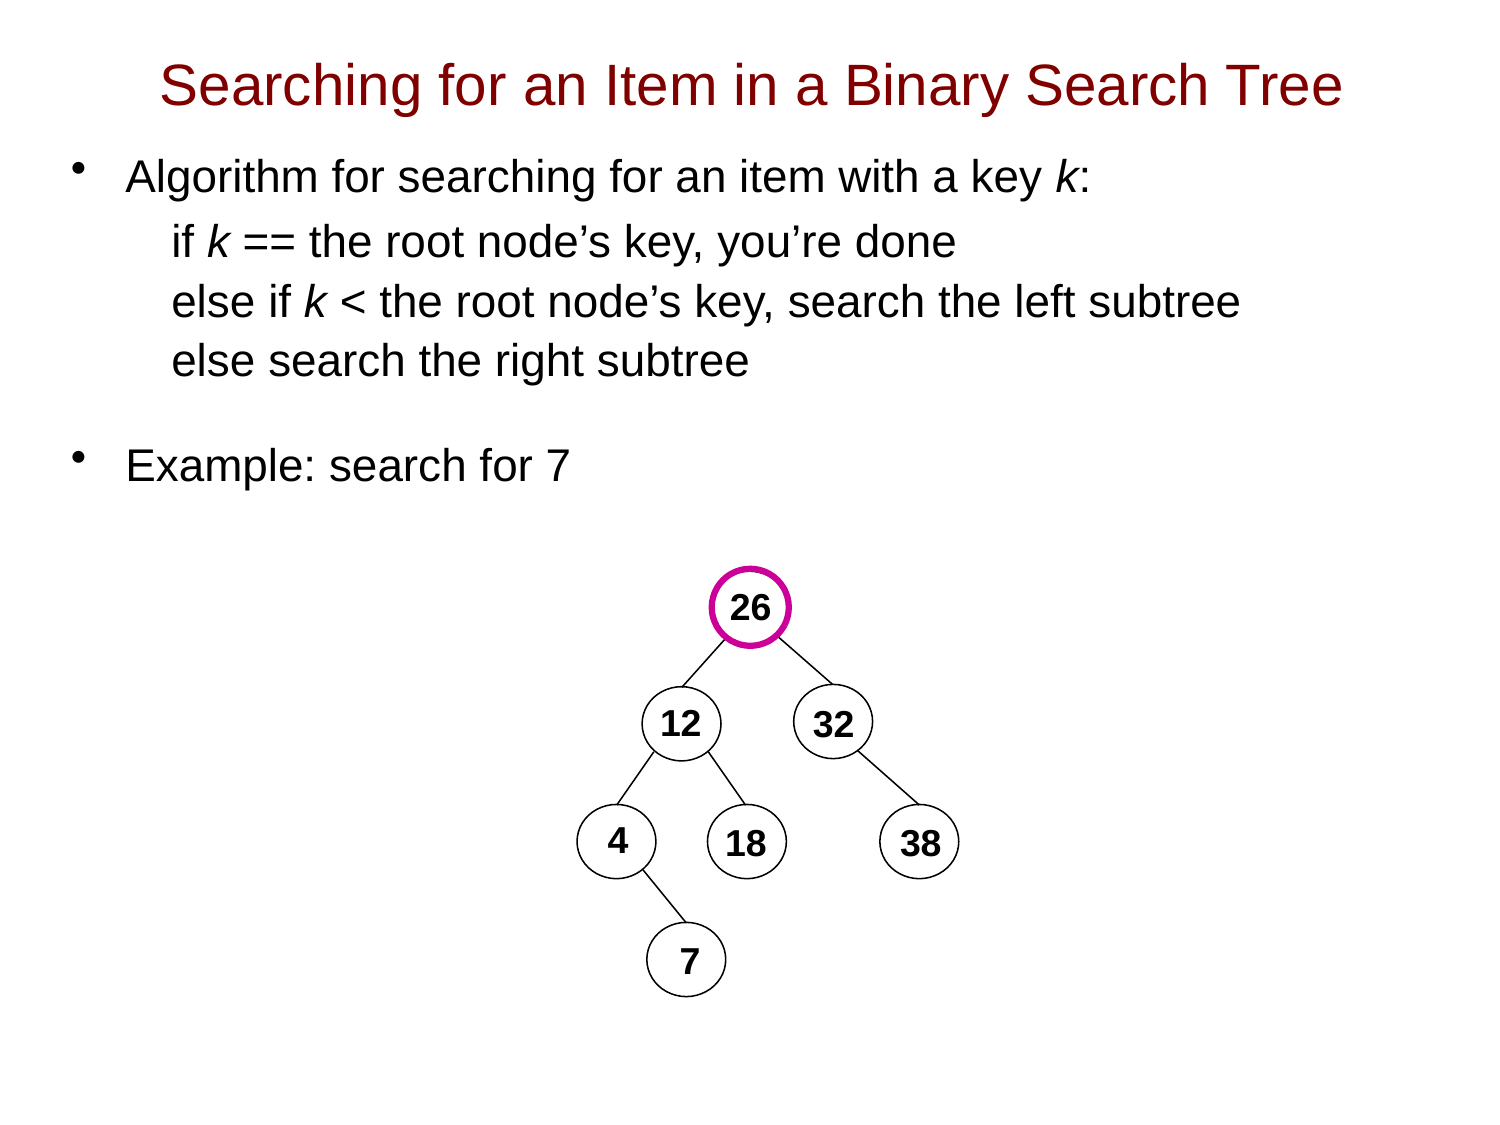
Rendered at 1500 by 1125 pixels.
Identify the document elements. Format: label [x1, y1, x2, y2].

title [64, 12, 1442, 138]
text_box [572, 568, 967, 997]
list [55, 138, 1500, 1060]
